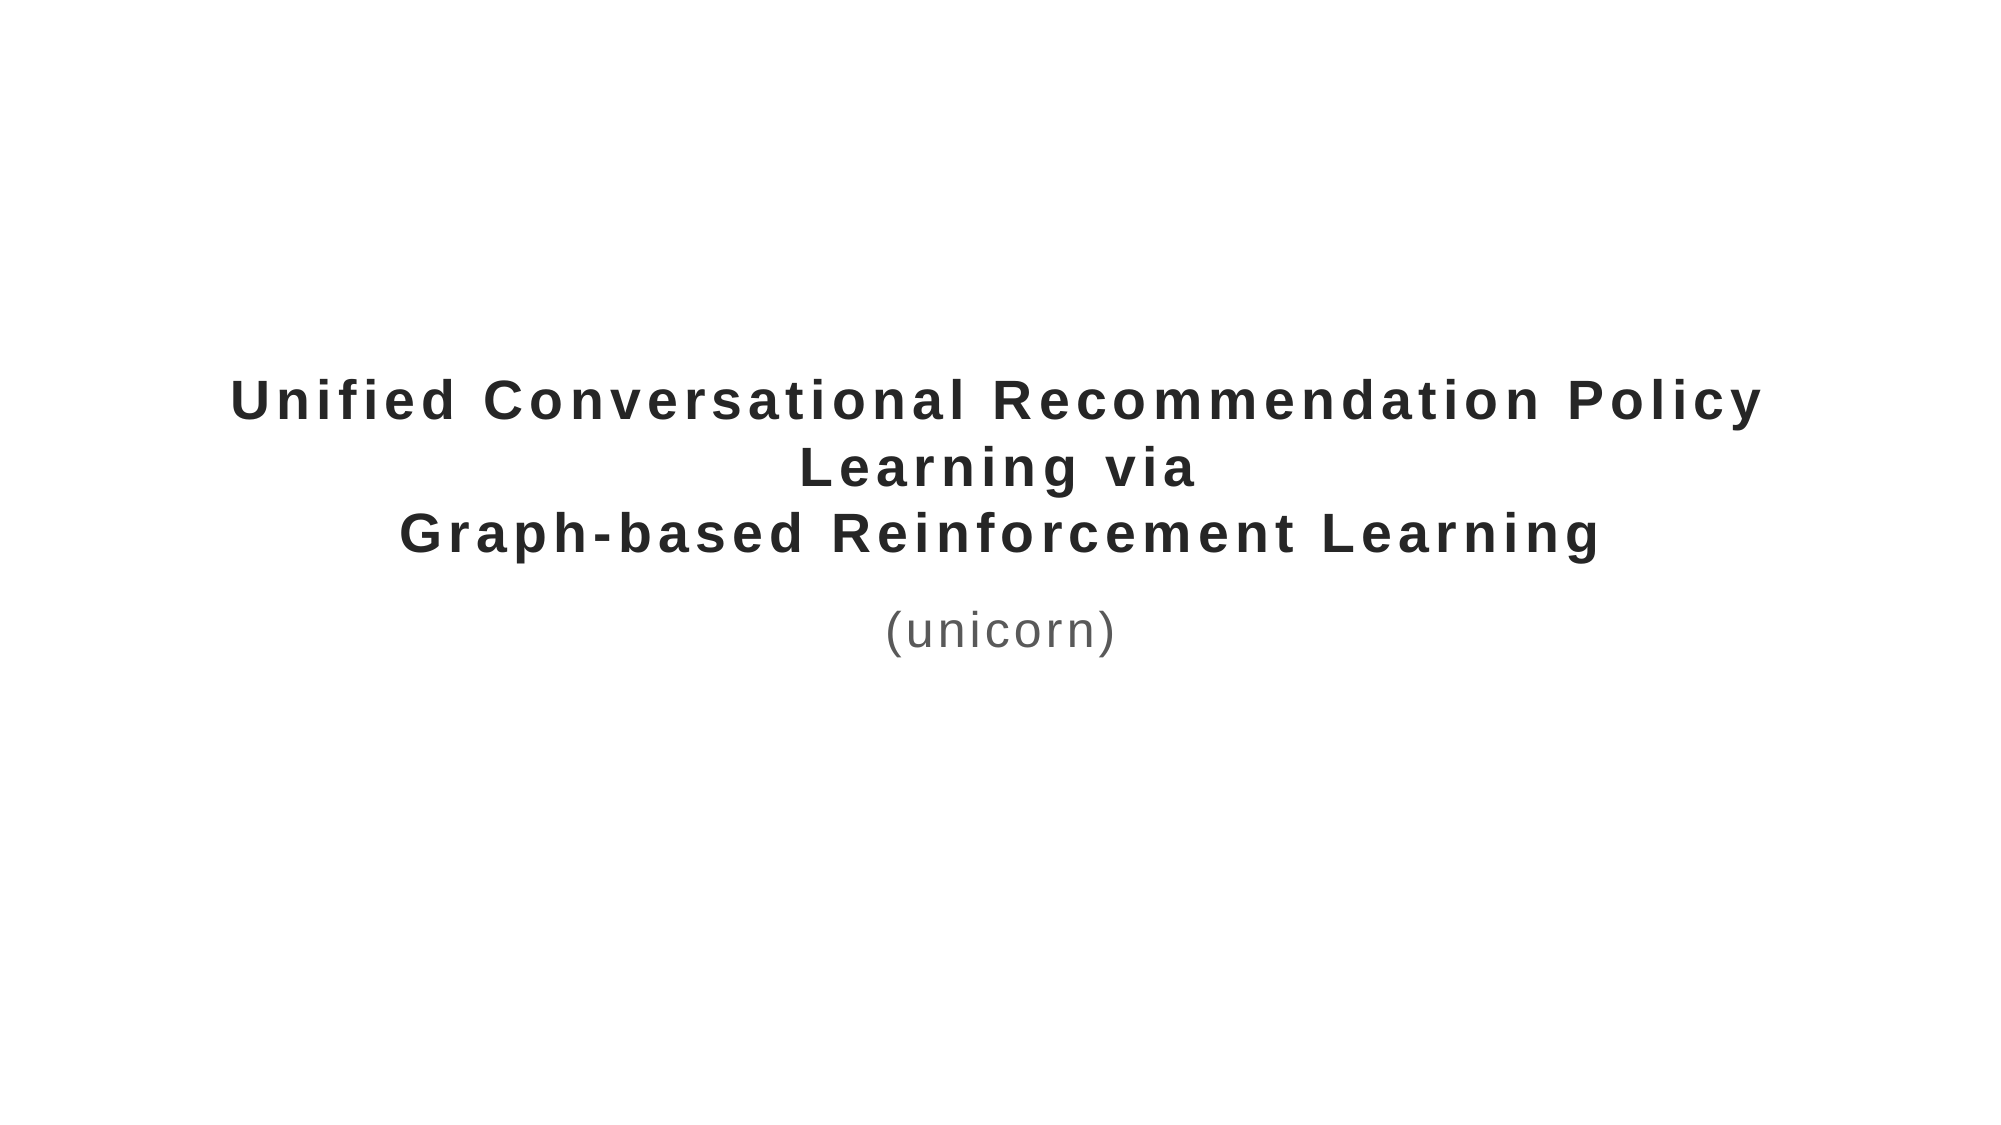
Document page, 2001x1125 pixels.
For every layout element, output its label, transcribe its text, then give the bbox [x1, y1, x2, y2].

title Unified Conversational Recommendation Policy Learning via Graph-based Reinforcement Learning [196, 149, 1805, 572]
subtitle (unicorn) [196, 584, 1805, 826]
